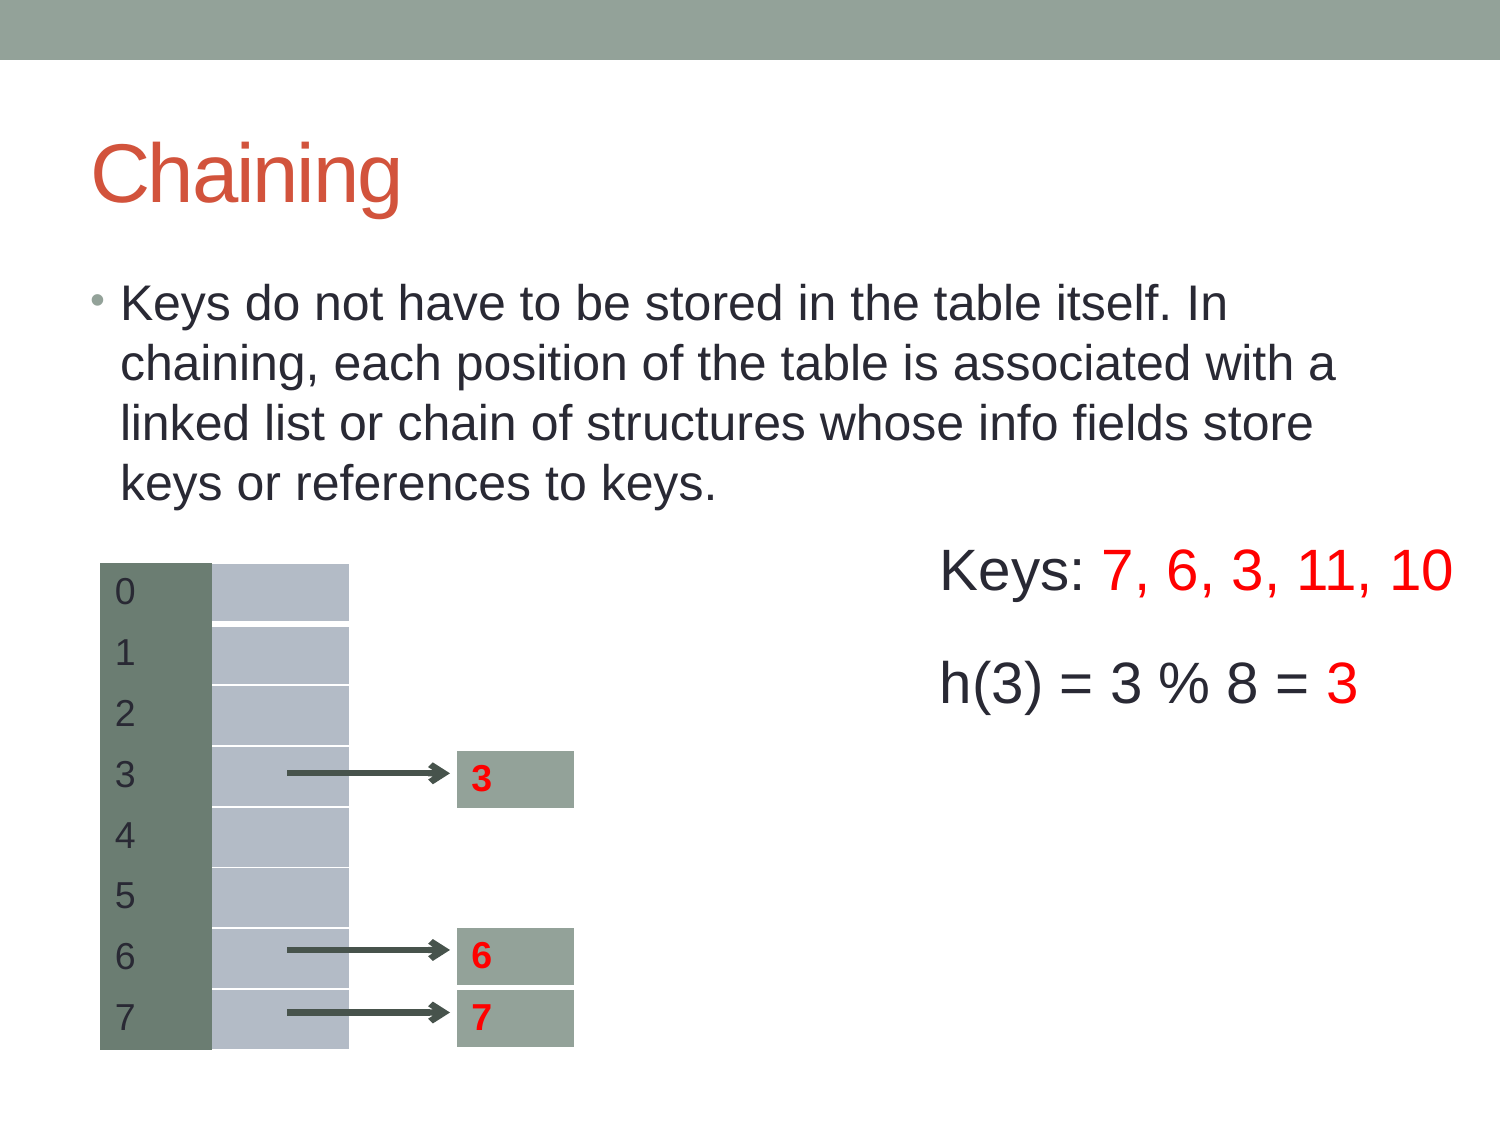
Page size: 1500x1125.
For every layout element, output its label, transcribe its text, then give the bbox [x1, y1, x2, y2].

table_cell [212, 747, 349, 806]
text_box Keys: 7, 6, 3, 11, 10 [924, 525, 1500, 610]
table_cell [212, 990, 349, 1049]
table_cell 6 [100, 928, 212, 989]
table_cell [212, 929, 349, 988]
table_cell 3 [100, 746, 212, 807]
table_cell 1 [100, 624, 212, 685]
title Chaining [75, 87, 1425, 250]
table_cell [212, 808, 349, 867]
text_box h(3) = 3 % 8 = 3 [924, 637, 1488, 723]
table_header 7 [457, 990, 574, 1047]
table_cell 2 [100, 685, 212, 746]
table_cell [212, 868, 349, 927]
table_cell [212, 686, 349, 745]
list Keys do not have to be stored in the table itself. In chaining, each position of the table is associated with a linked list or chain of structures whose info fields store keys or references to keys. [75, 262, 1425, 1063]
table_cell 5 [100, 867, 212, 928]
table_header 6 [457, 928, 574, 985]
table_cell 7 [100, 989, 212, 1050]
table_header [212, 564, 349, 621]
table_cell [212, 627, 349, 684]
table_cell 4 [100, 807, 212, 867]
table_header 0 [100, 563, 212, 624]
table_header 3 [457, 751, 574, 808]
